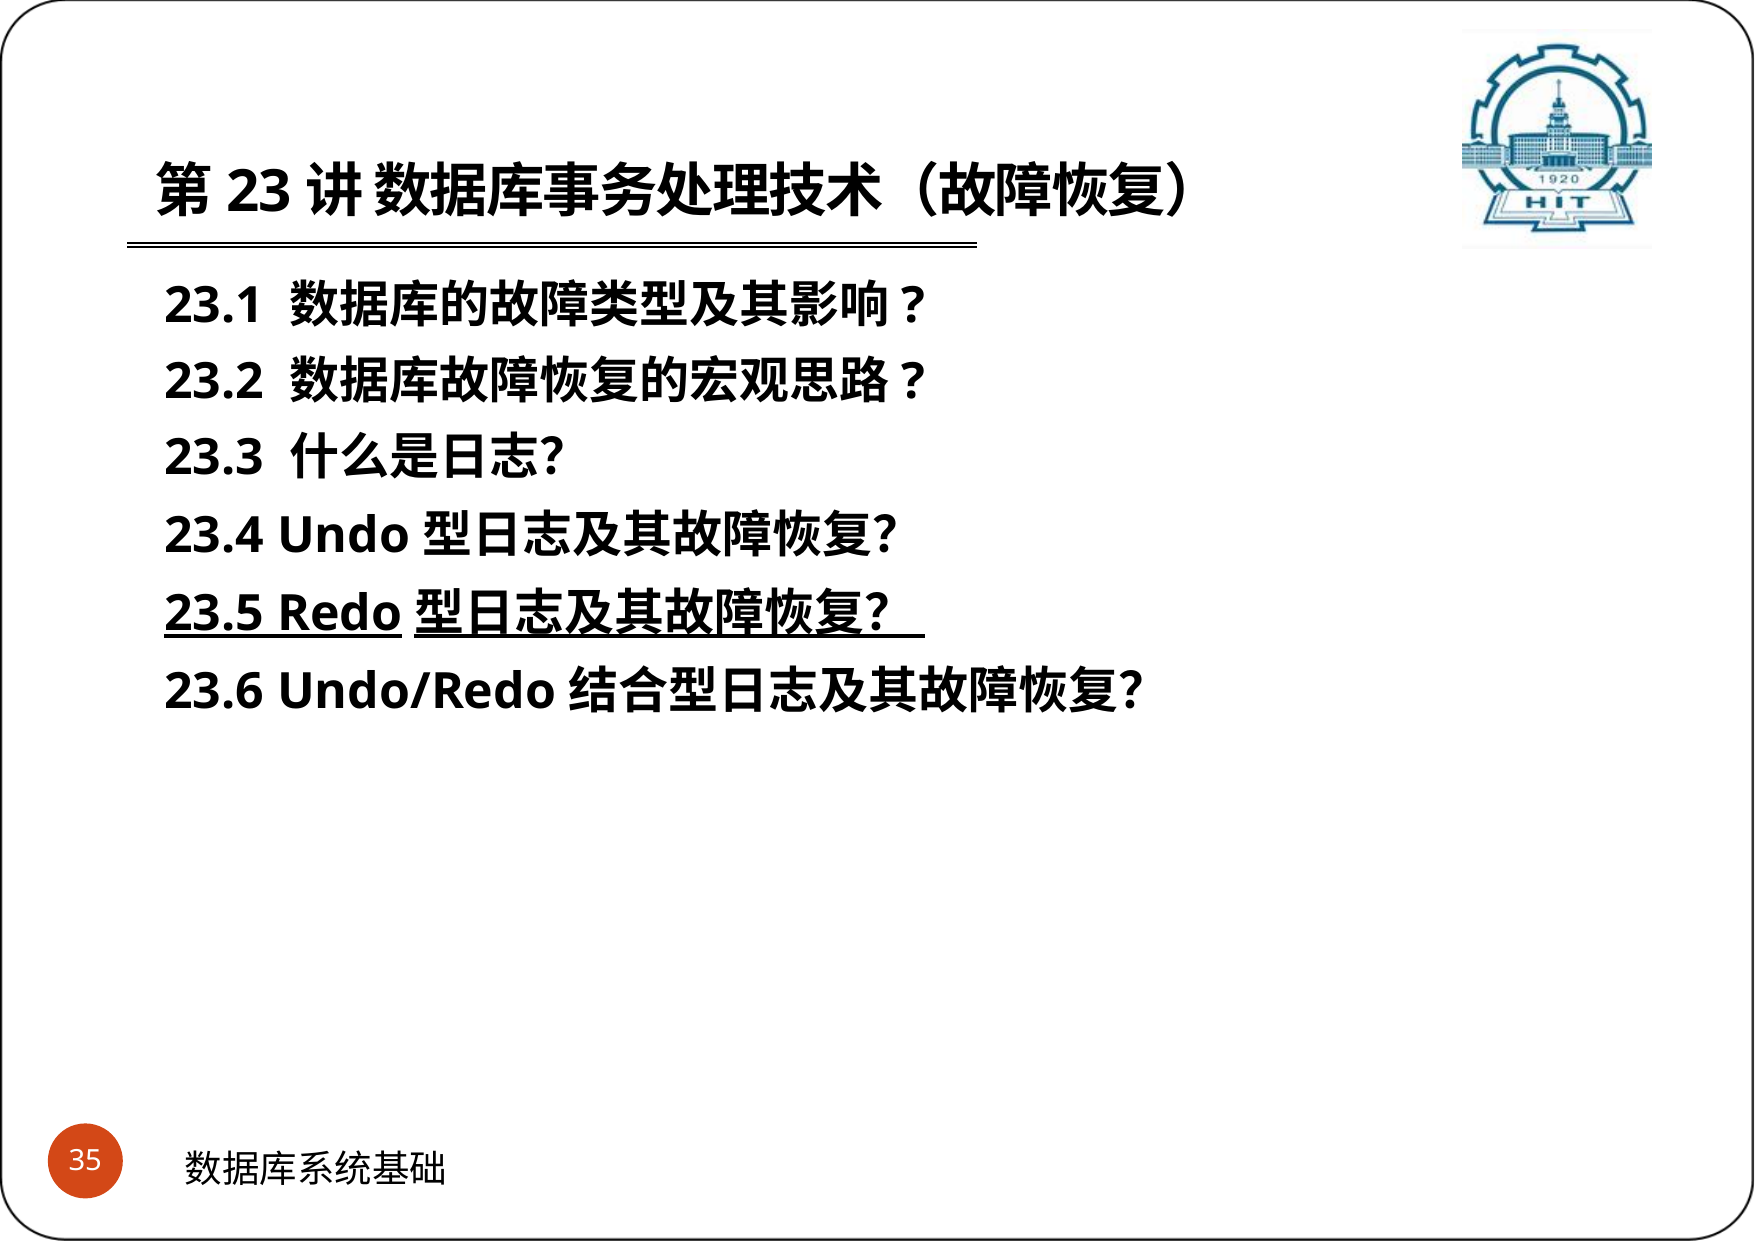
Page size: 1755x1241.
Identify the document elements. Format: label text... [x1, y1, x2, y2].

title [1427, 81, 1586, 163]
text_box 第23讲 数据库事务处理技术（故障恢复） 23.1 数据库的故障类型及其影响? 23.2 数据库故障恢复的宏观思路? 23.3 什么是日志？ 23.4 Undo型日志及其故障恢复？ 23.5 Redo型日志及其故障恢复？ 23.6 Undo/Redo结合型日志及其故障恢复？ [139, 62, 1427, 953]
picture [0, 0, 1755, 1241]
